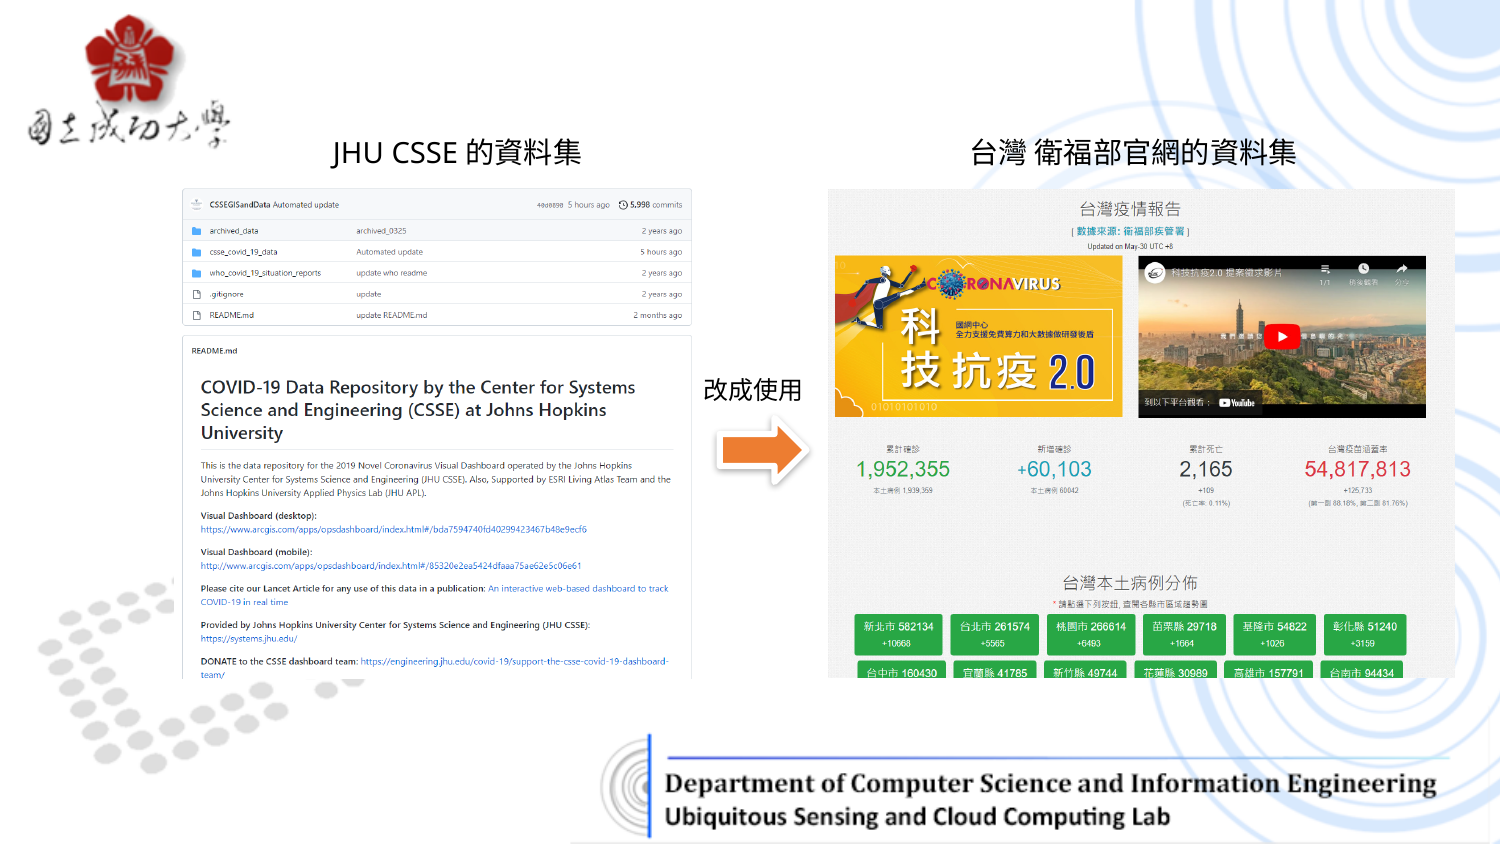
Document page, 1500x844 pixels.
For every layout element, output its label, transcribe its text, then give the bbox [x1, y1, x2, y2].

picture [0, 0, 1500, 844]
text_box JHU CSSE的資料集 [318, 127, 599, 178]
text_box [716, 415, 810, 485]
text_box 台灣 衛福部官網的資料集 [954, 127, 1328, 178]
text_box 改成使用 [698, 366, 823, 412]
